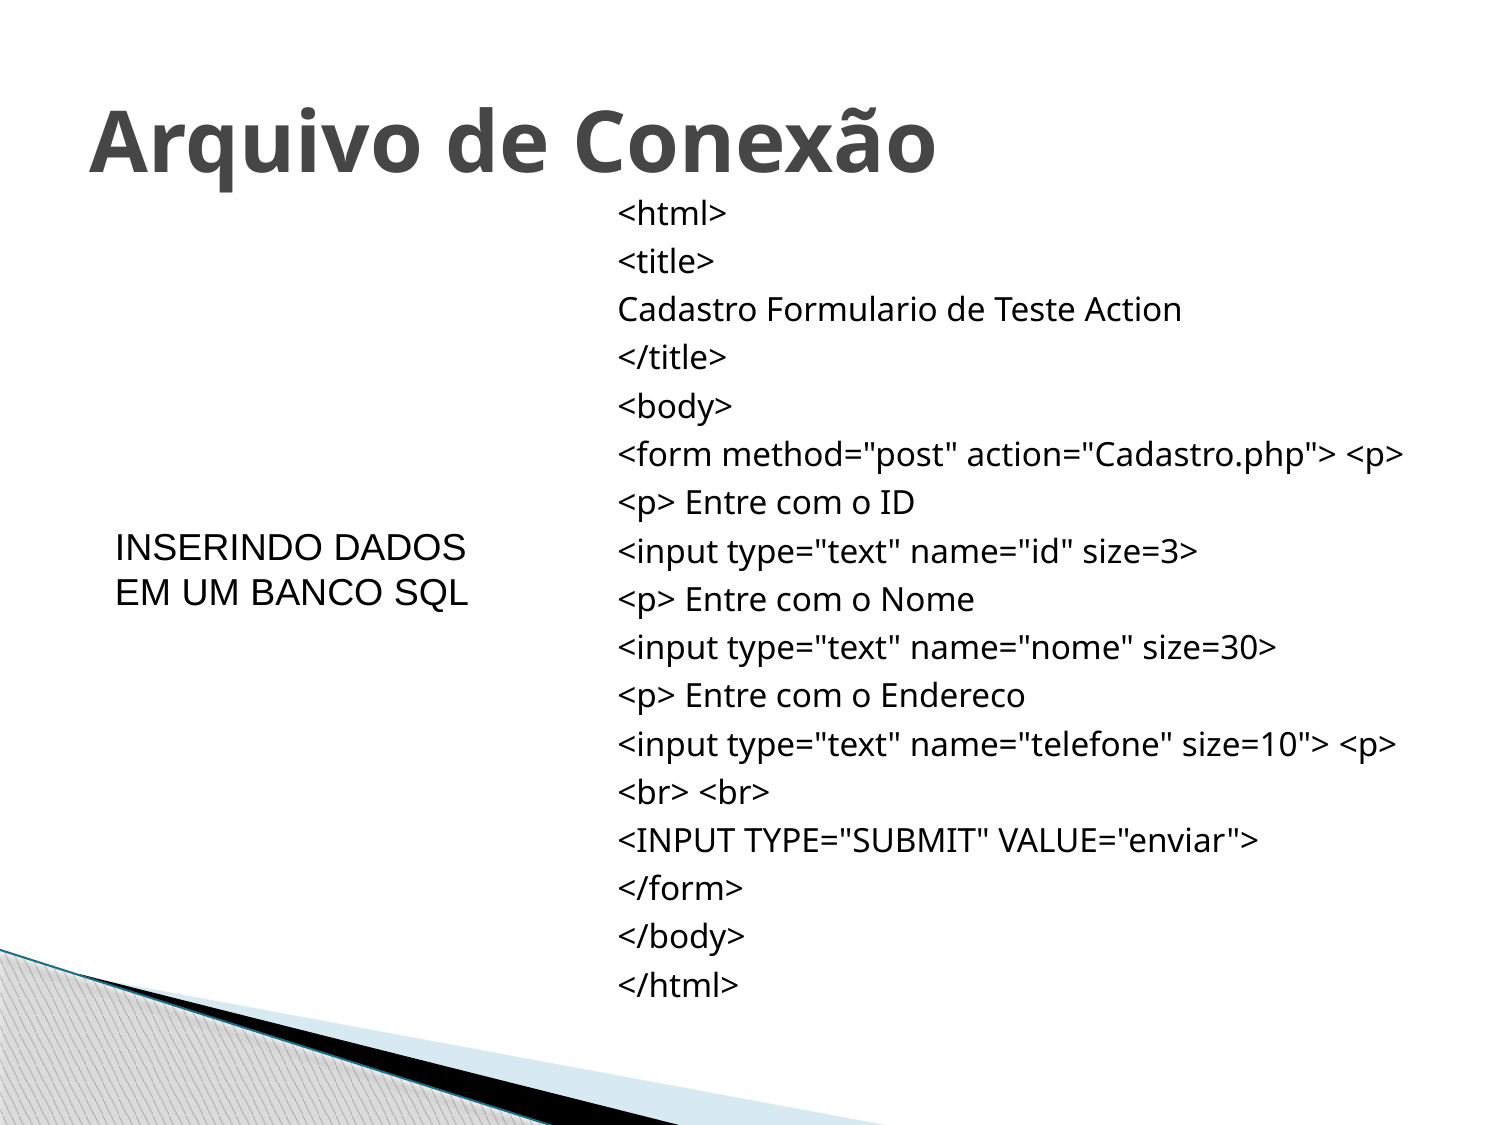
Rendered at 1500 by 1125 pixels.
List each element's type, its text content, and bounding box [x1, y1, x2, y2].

title Arquivo de Conexão [75, 45, 1425, 233]
text_box INSERINDO DADOS EM UM BANCO SQL [100, 515, 526, 620]
list <html> <title> Cadastro Formulario de Teste Action </title> <body> <form method="post" action="Cadastro.php"> <p> <p> Entre com o ID <input type="text" name="id" size=3> <p> Entre com o Nome <input type="text" name="nome" size=30> <p> Entre com o Endereco <input type="text" name="telefone" size=10"> <p> <br> <br> <INPUT TYPE="SUBMIT" VALUE="enviar"> </form> </body> </html> [584, 233, 1424, 1125]
